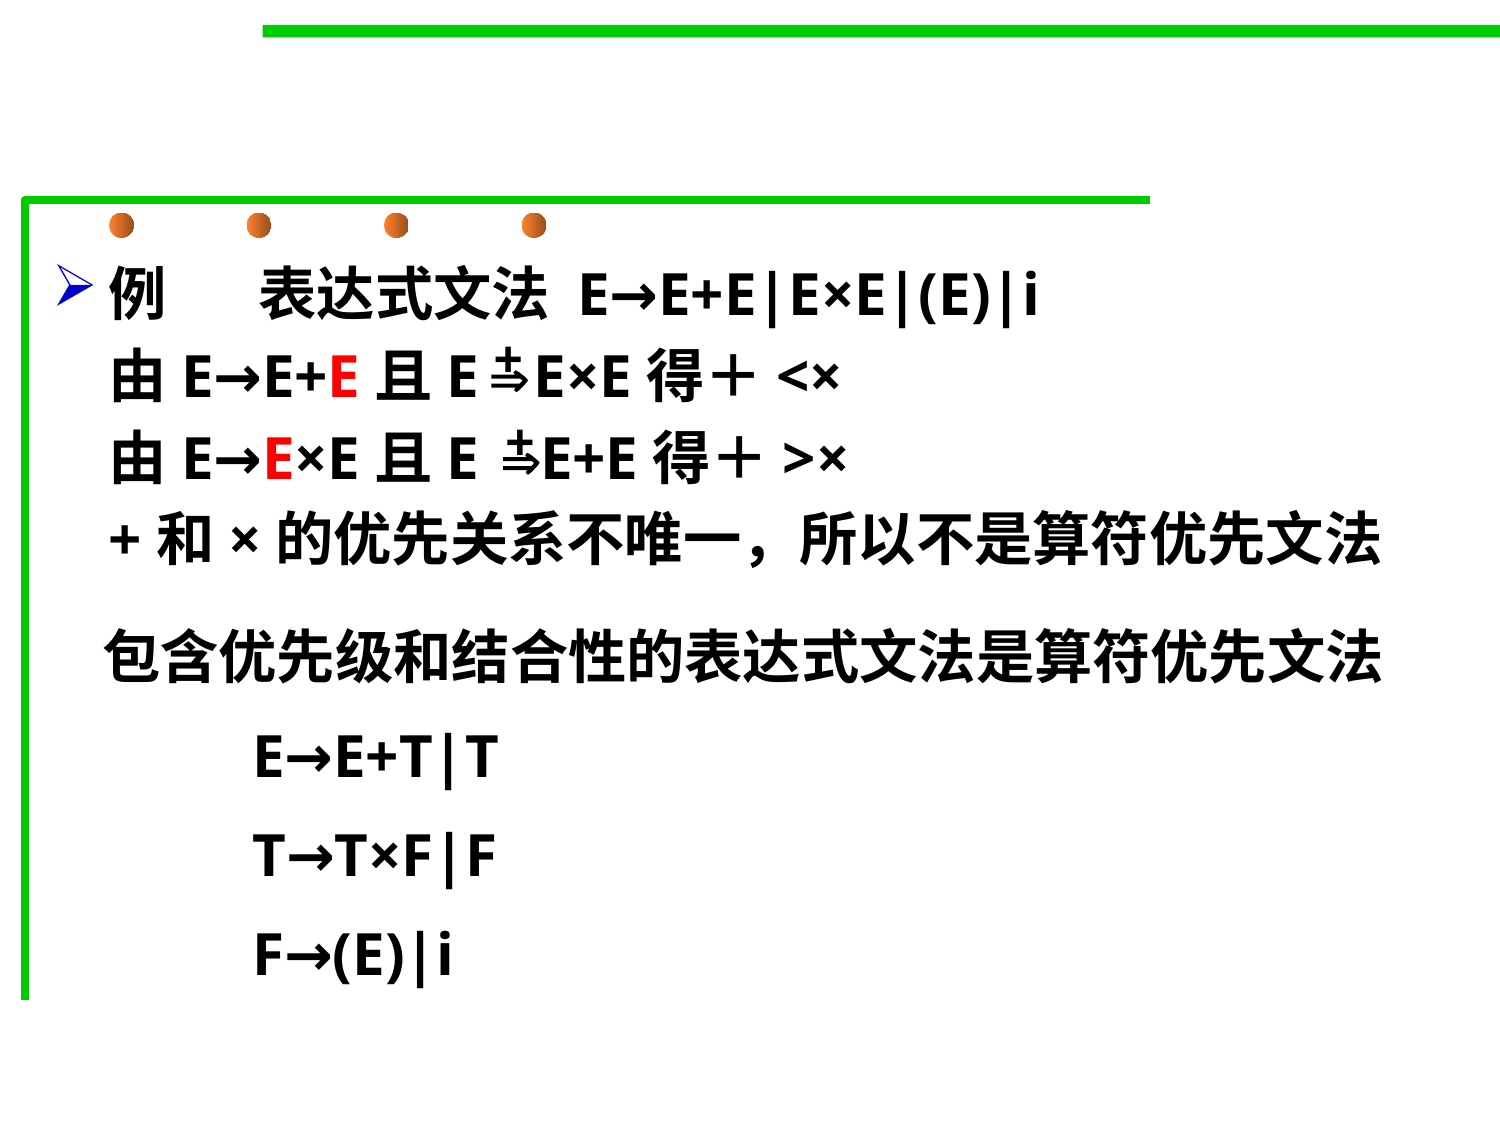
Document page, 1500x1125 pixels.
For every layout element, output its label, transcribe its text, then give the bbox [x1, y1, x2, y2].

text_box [469, 326, 550, 414]
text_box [480, 408, 562, 497]
list 例 表达式文法 E→E+E|E×E|(E)|i 由E→E+E且E E×E得＋<× 由E→E×E且E E+E得＋>× +和×的优先关系不唯一，所以不是算符优先文法 [37, 249, 1463, 738]
text_box 包含优先级和结合性的表达式文法是算符优先文法 E→E+T|T T→T×F|F F→(E)|i [87, 612, 1413, 995]
